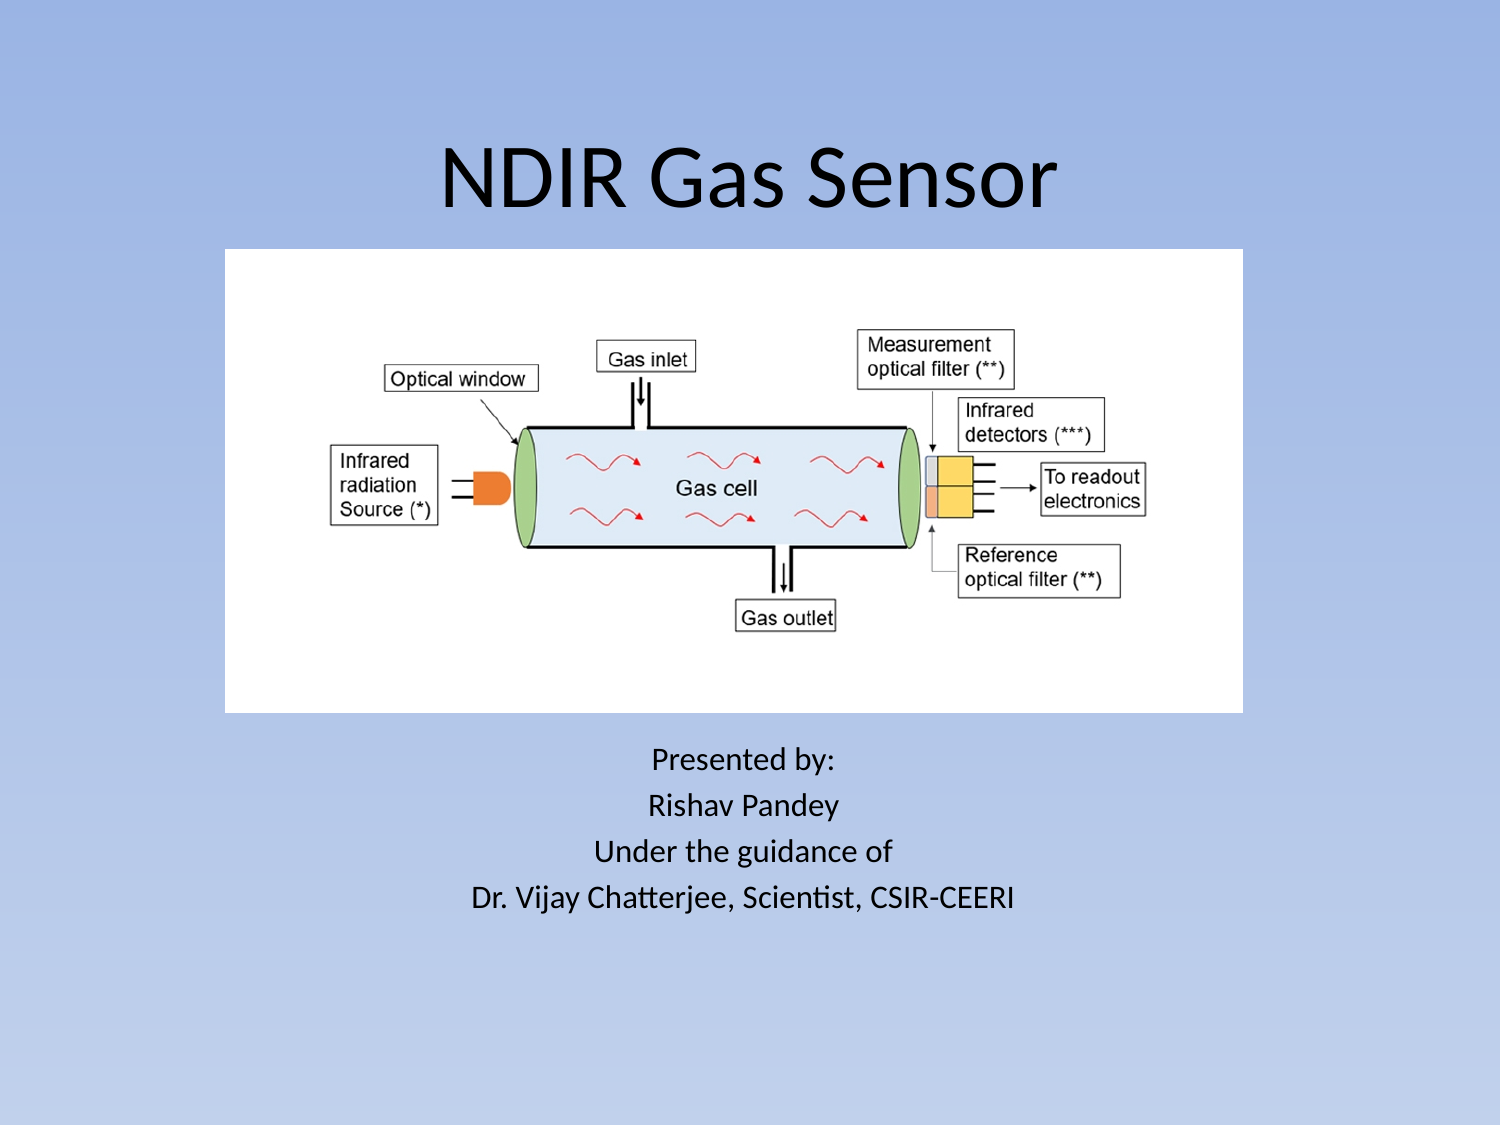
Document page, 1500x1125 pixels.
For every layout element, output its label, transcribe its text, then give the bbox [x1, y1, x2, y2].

subtitle Presented by: Rishav Pandey Under the guidance of Dr. Vijay Chatterjee, Scientist, CSIR-CEERI [150, 637, 1338, 925]
picture [224, 249, 1243, 713]
title NDIR Gas Sensor [112, 50, 1388, 292]
